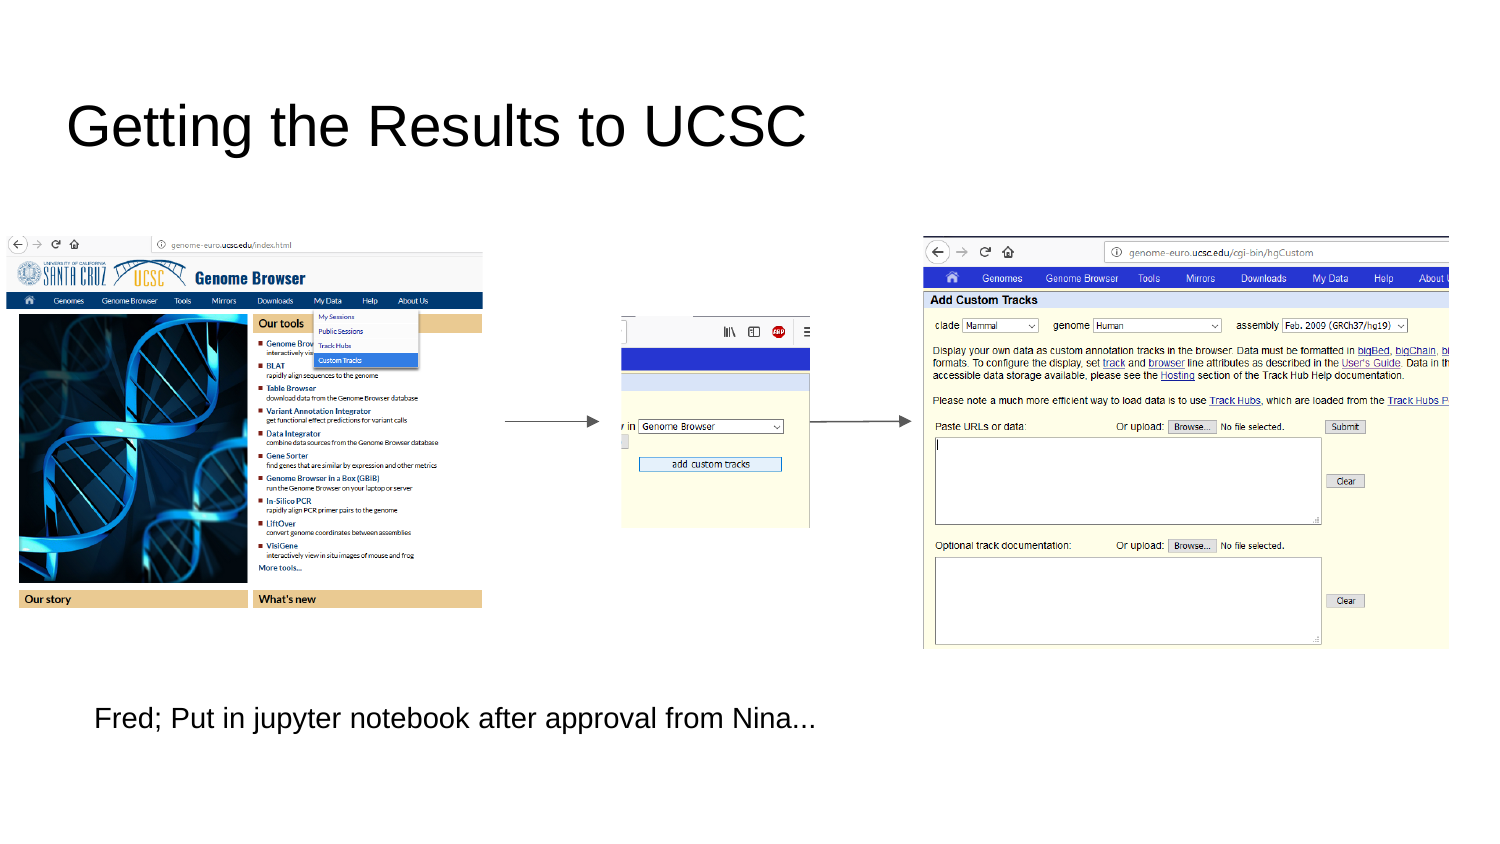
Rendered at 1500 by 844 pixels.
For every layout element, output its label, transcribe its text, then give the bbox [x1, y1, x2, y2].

title Getting the Results to UCSC [51, 72, 1449, 167]
picture [6, 236, 483, 608]
text_box Fred; Put in jupyter notebook after approval from Nina... [79, 683, 1038, 800]
picture [621, 316, 811, 528]
picture [923, 236, 1450, 649]
